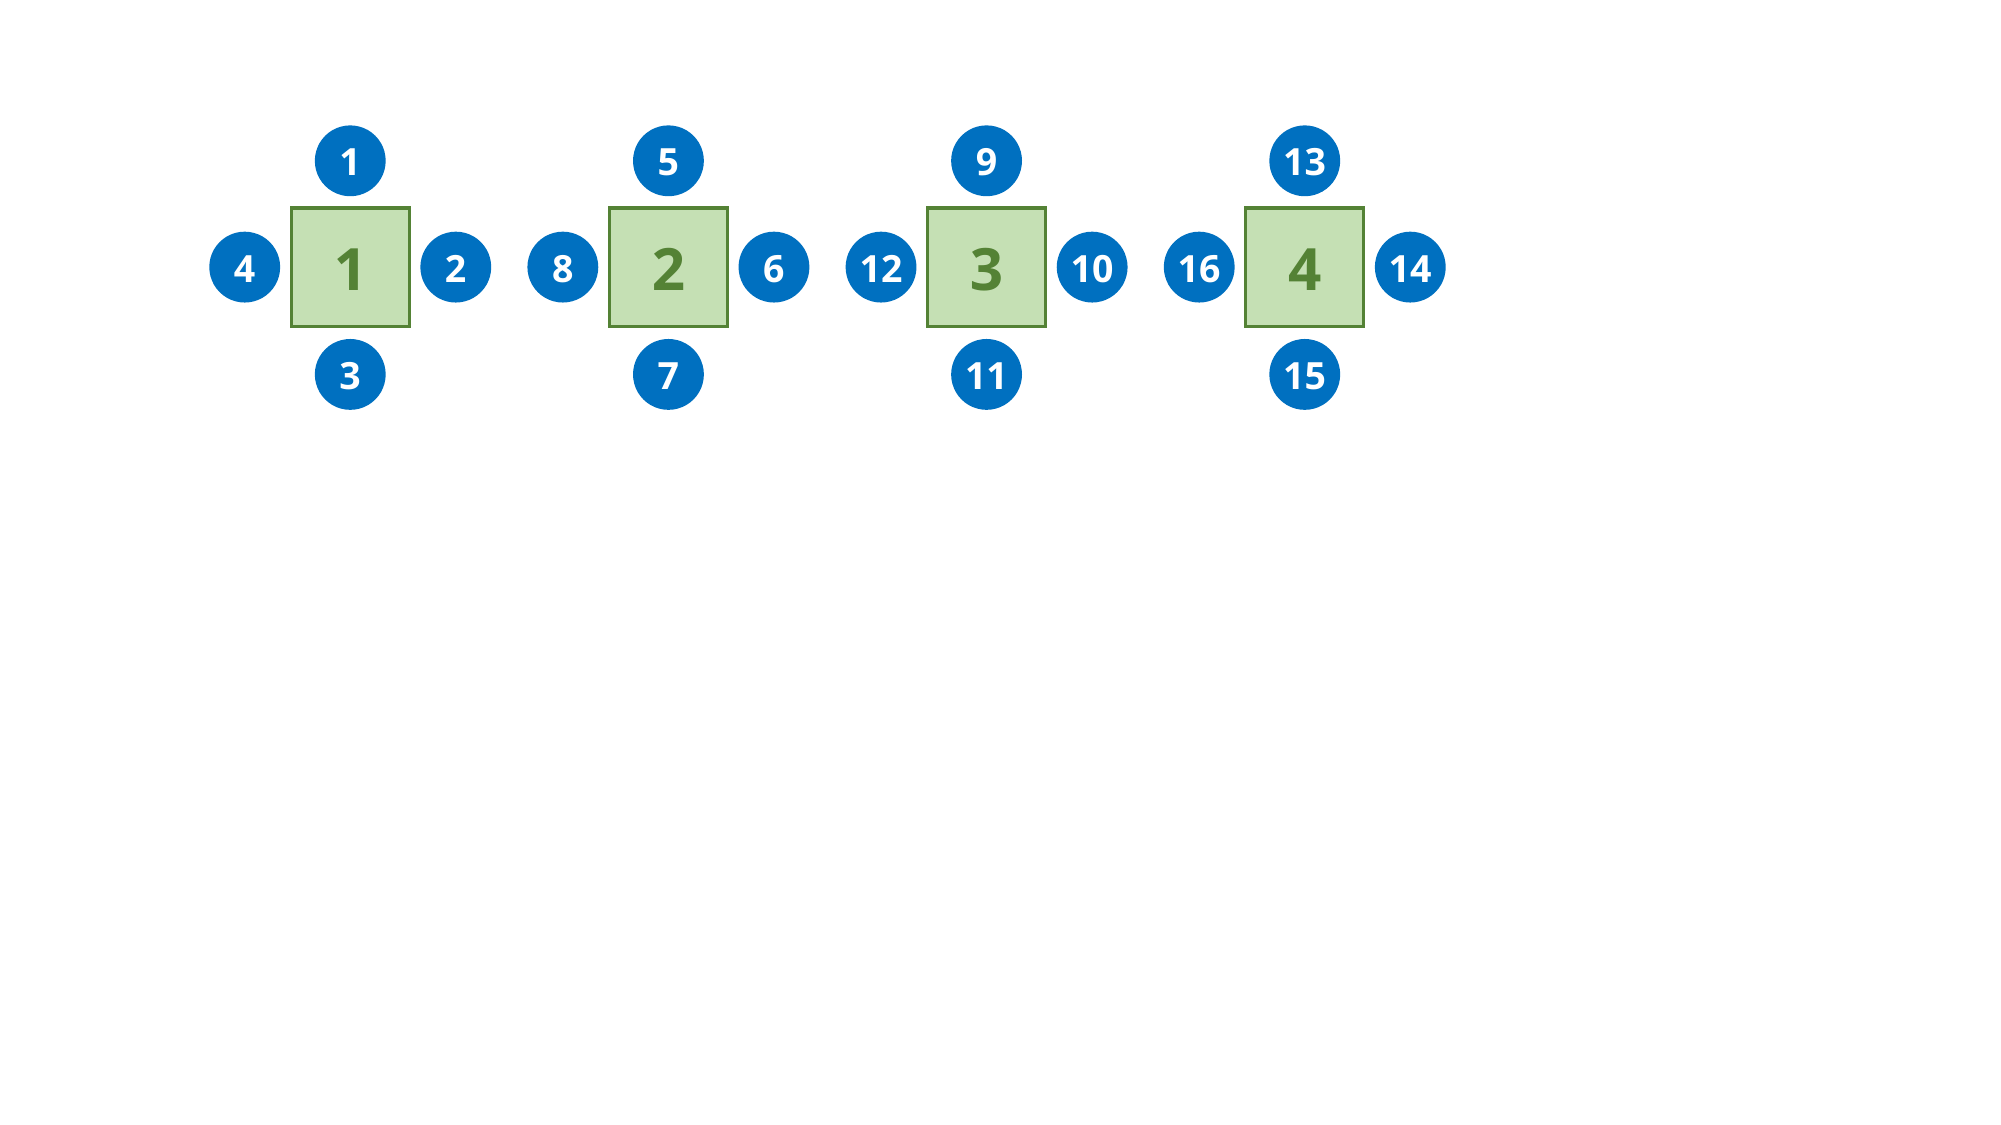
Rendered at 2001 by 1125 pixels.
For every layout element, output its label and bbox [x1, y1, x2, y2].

text_box [173, 101, 1473, 433]
